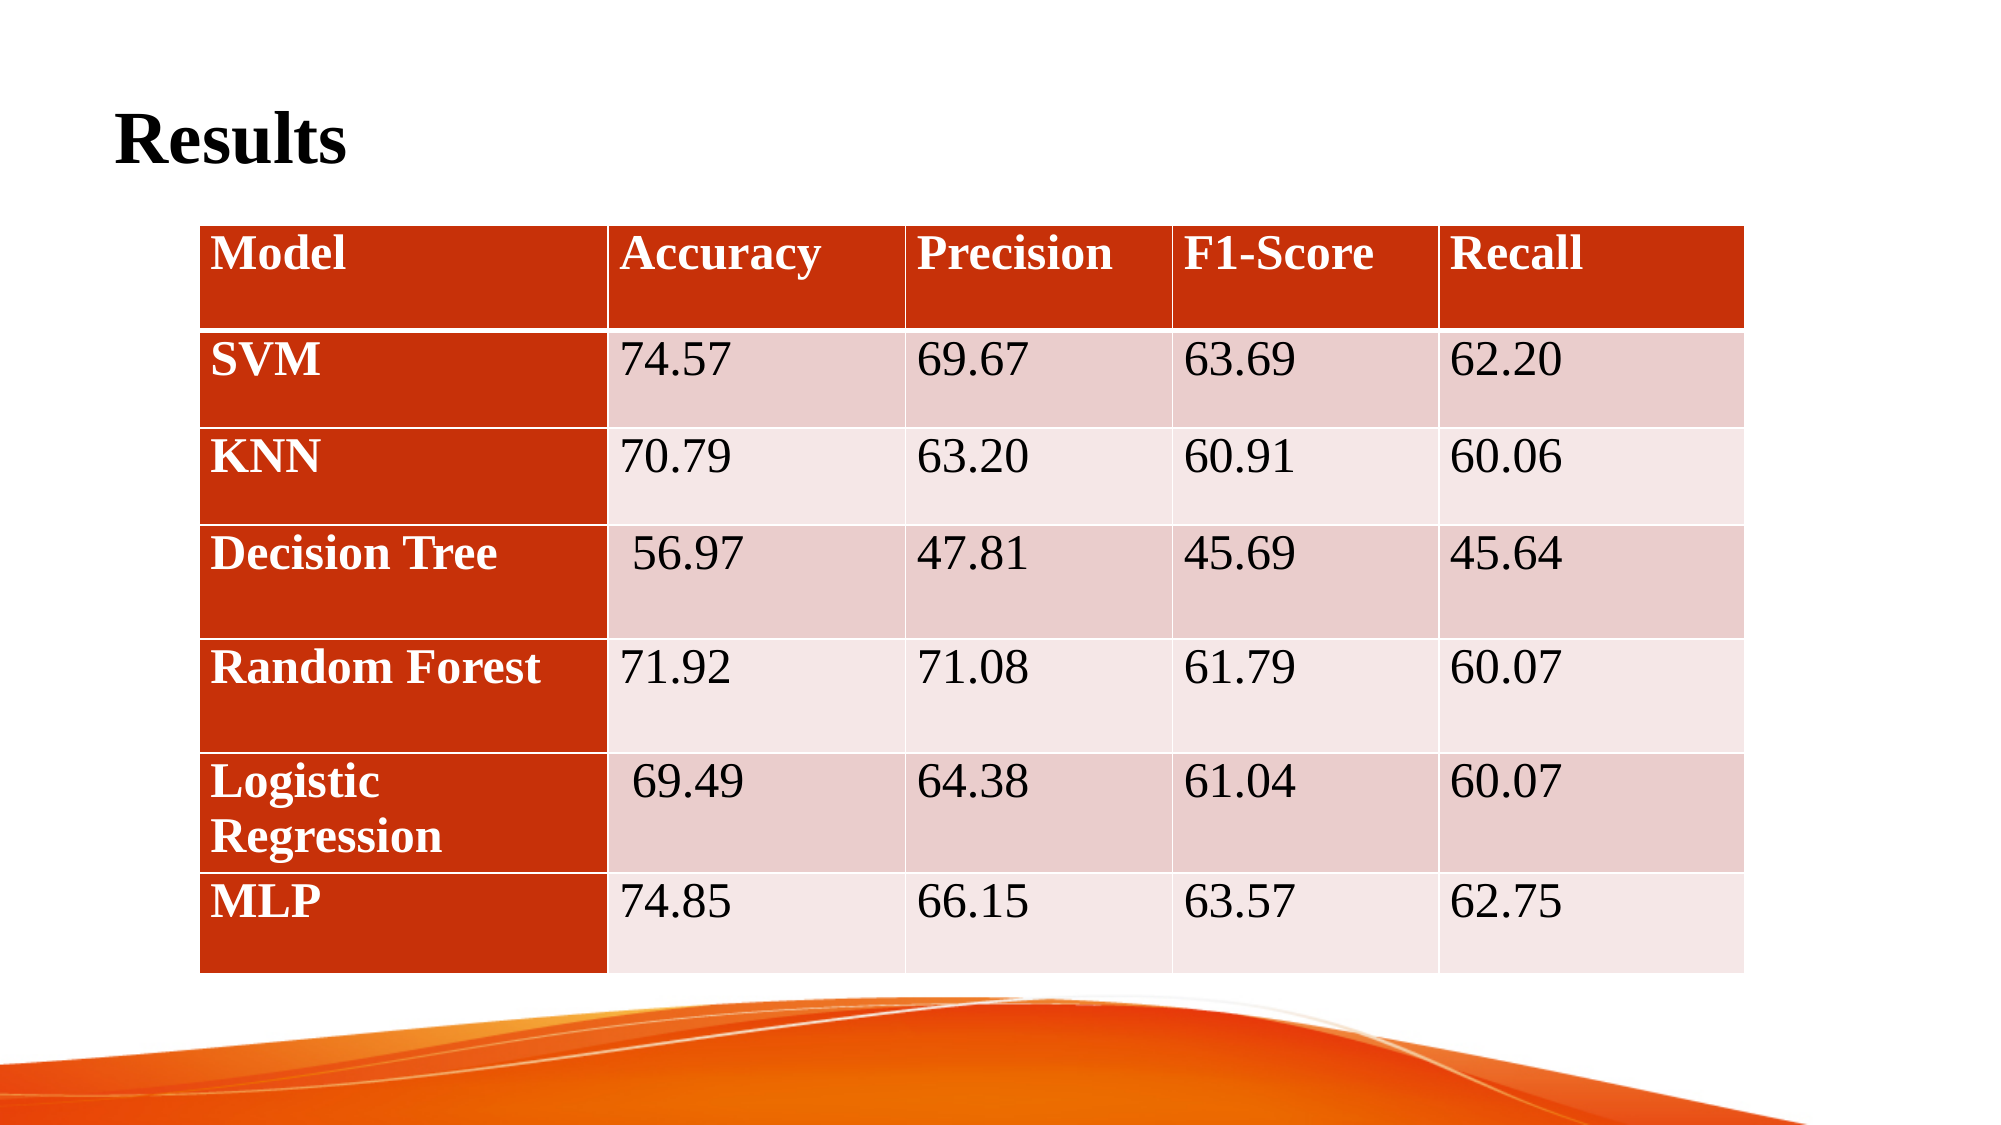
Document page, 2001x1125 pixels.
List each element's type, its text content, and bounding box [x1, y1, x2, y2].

table_cell 71.92 [609, 640, 905, 752]
table_cell 63.20 [906, 429, 1172, 524]
table_cell 56.97 [609, 526, 905, 638]
table_header Model [200, 226, 607, 328]
table_cell 69.67 [906, 333, 1172, 427]
table_cell 47.81 [906, 526, 1172, 638]
table_cell 70.79 [609, 429, 905, 524]
table_cell MLP [200, 874, 607, 973]
table_header F1-Score [1173, 226, 1438, 328]
table_cell 63.69 [1173, 333, 1438, 427]
table_cell SVM [200, 333, 607, 427]
table_header Accuracy [609, 226, 905, 328]
table_cell 64.38 [906, 754, 1172, 872]
table_cell 74.57 [609, 333, 905, 427]
table_cell 60.07 [1440, 640, 1744, 752]
table_cell 45.69 [1173, 526, 1438, 638]
table_cell 69.49 [609, 754, 905, 872]
table_cell KNN [200, 429, 607, 524]
table_cell 66.15 [906, 874, 1172, 973]
table_cell Random Forest [200, 640, 607, 752]
picture [0, 0, 2000, 1125]
table_cell 62.20 [1440, 333, 1744, 427]
table_cell 71.08 [906, 640, 1172, 752]
table_header Recall [1440, 226, 1744, 328]
table_cell 62.75 [1440, 874, 1744, 973]
table_cell Decision Tree [200, 526, 607, 638]
table_cell 45.64 [1440, 526, 1744, 638]
table_cell 61.79 [1173, 640, 1438, 752]
table_cell 61.04 [1173, 754, 1438, 872]
table_cell 60.07 [1440, 754, 1744, 872]
title Results [99, 85, 1901, 182]
table_cell Logistic Regression [200, 754, 607, 872]
table_cell 60.91 [1173, 429, 1438, 524]
table_header Precision [906, 226, 1172, 328]
table_cell 63.57 [1173, 874, 1438, 973]
table_cell 60.06 [1440, 429, 1744, 524]
table_cell 74.85 [609, 874, 905, 973]
